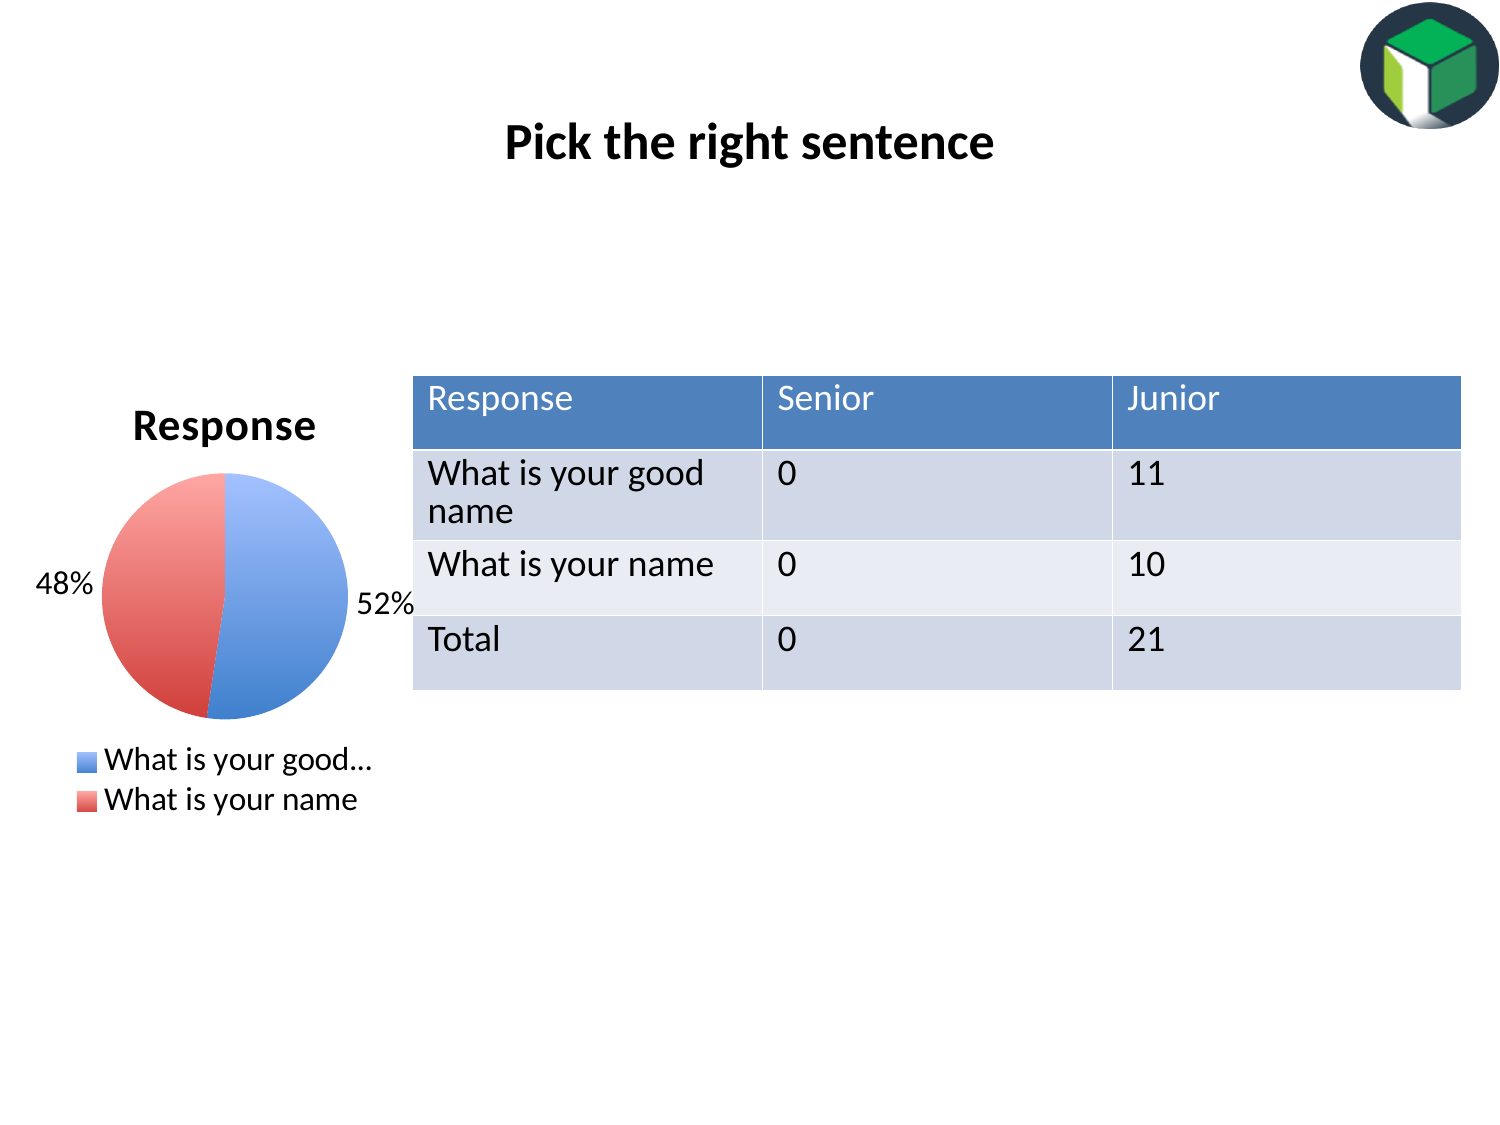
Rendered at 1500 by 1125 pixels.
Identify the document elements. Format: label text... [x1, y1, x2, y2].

table_cell 0 [763, 541, 1112, 615]
table_header Senior [763, 376, 1112, 449]
table_header Response [452, 376, 762, 449]
table_cell 0 [763, 616, 1112, 690]
table_header Junior [1113, 376, 1461, 449]
table_cell 11 [1113, 451, 1461, 540]
table_cell What is your name [454, 541, 762, 615]
table_cell Total [454, 616, 762, 690]
table_cell What is your good name [454, 451, 762, 540]
table_cell 0 [763, 451, 1112, 540]
table_cell 10 [1113, 541, 1461, 615]
table_cell 21 [1113, 616, 1461, 690]
chart [0, 374, 451, 826]
title Pick the right sentence [75, 45, 1425, 233]
picture [1360, 2, 1499, 130]
